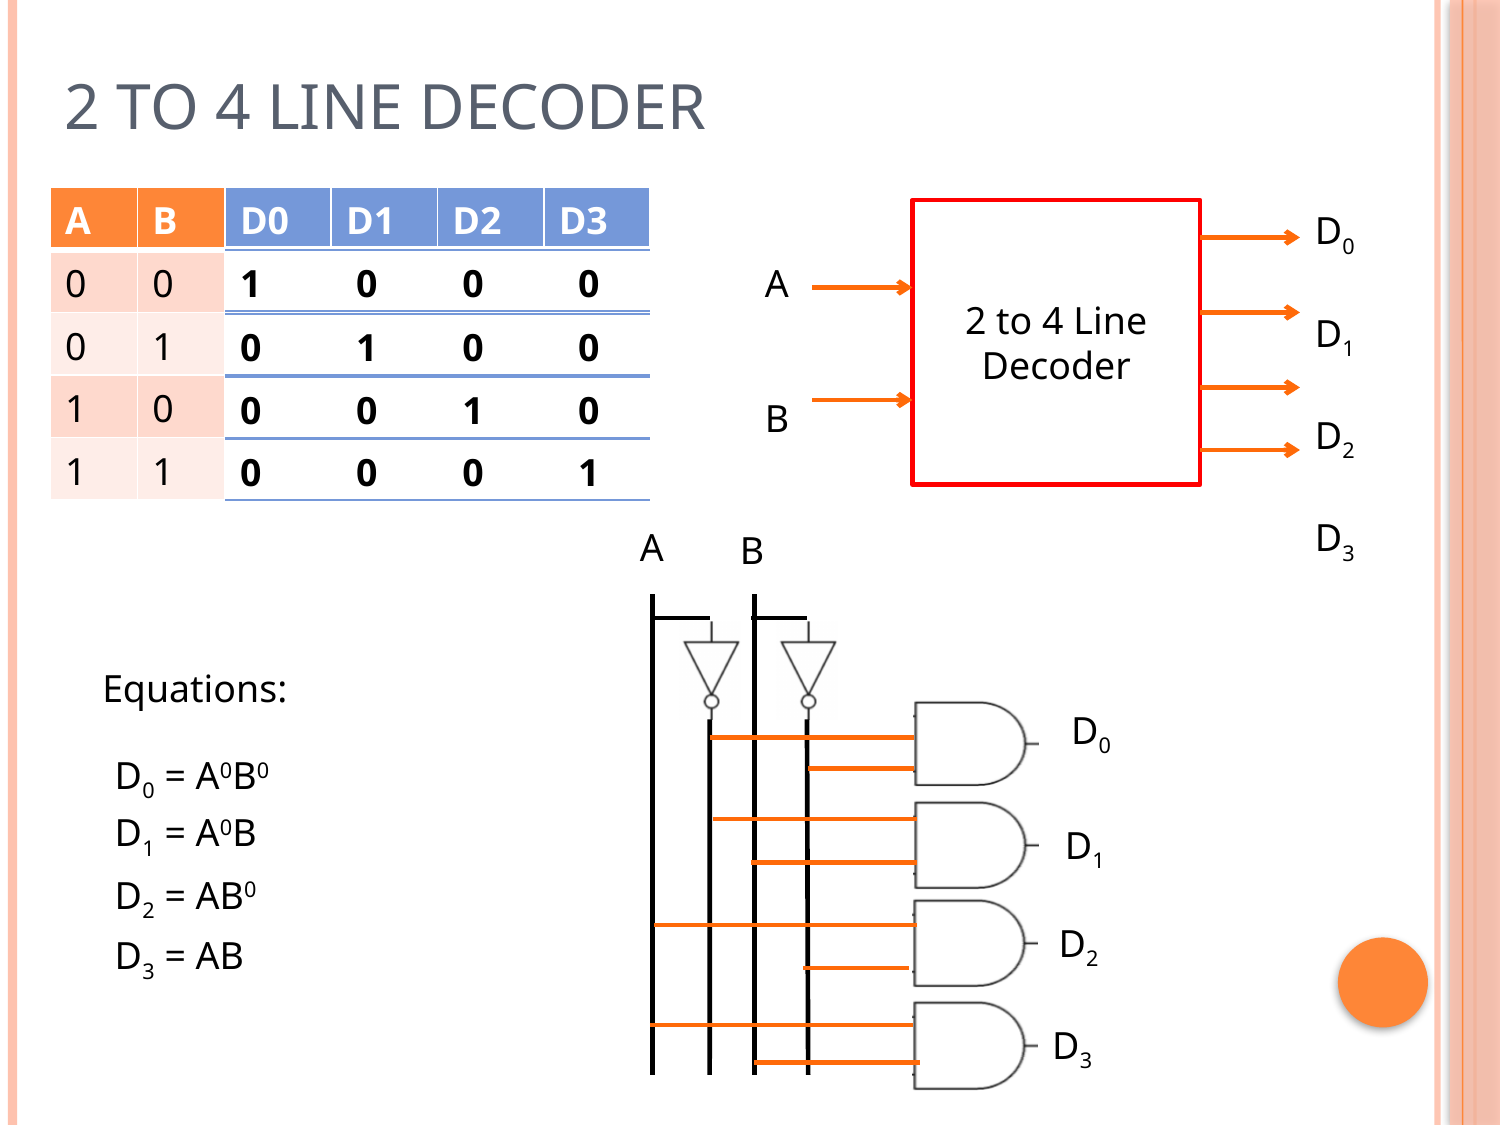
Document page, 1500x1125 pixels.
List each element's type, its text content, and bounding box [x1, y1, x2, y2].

table_header A [51, 188, 137, 247]
text_box D0 = A0B0 [99, 744, 388, 801]
title 2 to 4 Line Decoder [50, 0, 1275, 150]
table_header 0 [225, 440, 331, 499]
table_cell 0 [138, 376, 224, 437]
text_box B [725, 519, 791, 580]
picture [911, 999, 1039, 1094]
table_cell 0 [138, 253, 224, 312]
text_box D1 = A0B [99, 801, 388, 864]
table_header 0 [331, 378, 437, 437]
table_cell 0 [51, 313, 137, 374]
table_header 0 [544, 251, 650, 310]
text_box D0 [1056, 699, 1150, 766]
table_header 1 [544, 440, 650, 499]
table_header 0 [225, 315, 331, 374]
table_cell 1 [138, 313, 224, 374]
table_header 0 [437, 440, 544, 499]
text_box A B [749, 253, 838, 448]
table_header 0 [331, 440, 437, 499]
table_header 0 [437, 315, 544, 374]
table_cell 0 [51, 253, 137, 312]
text_box 2 to 4 Line Decoder [912, 199, 1200, 485]
picture [660, 622, 857, 719]
text_box A [624, 516, 691, 577]
table_header 0 [544, 378, 650, 437]
picture [913, 699, 1040, 791]
table_header 1 [437, 378, 544, 437]
text_box D2 [1044, 912, 1138, 979]
table_header D1 [332, 188, 437, 246]
table_header 0 [437, 251, 544, 310]
table_header D0 [226, 188, 330, 246]
table_header 0 [544, 315, 650, 374]
text_box D3 [1044, 1014, 1132, 1081]
table_cell 1 [51, 438, 137, 499]
table_header D2 [438, 188, 543, 246]
text_box D2 = AB0 [99, 864, 388, 924]
table_header D3 [545, 188, 649, 246]
picture [913, 798, 1040, 894]
table_header 1 [331, 315, 437, 374]
picture [911, 897, 1039, 992]
table_header B [138, 188, 224, 247]
text_box D1 [1049, 814, 1144, 881]
text_box Equations: [87, 657, 363, 717]
table_header 1 [225, 251, 331, 310]
table_header 0 [225, 378, 331, 437]
text_box D0 D1 D2 D3 [1299, 199, 1413, 573]
table_header 0 [331, 251, 437, 310]
table_cell 1 [51, 376, 137, 437]
table_cell 1 [138, 438, 224, 499]
text_box D3 = AB [99, 924, 388, 991]
